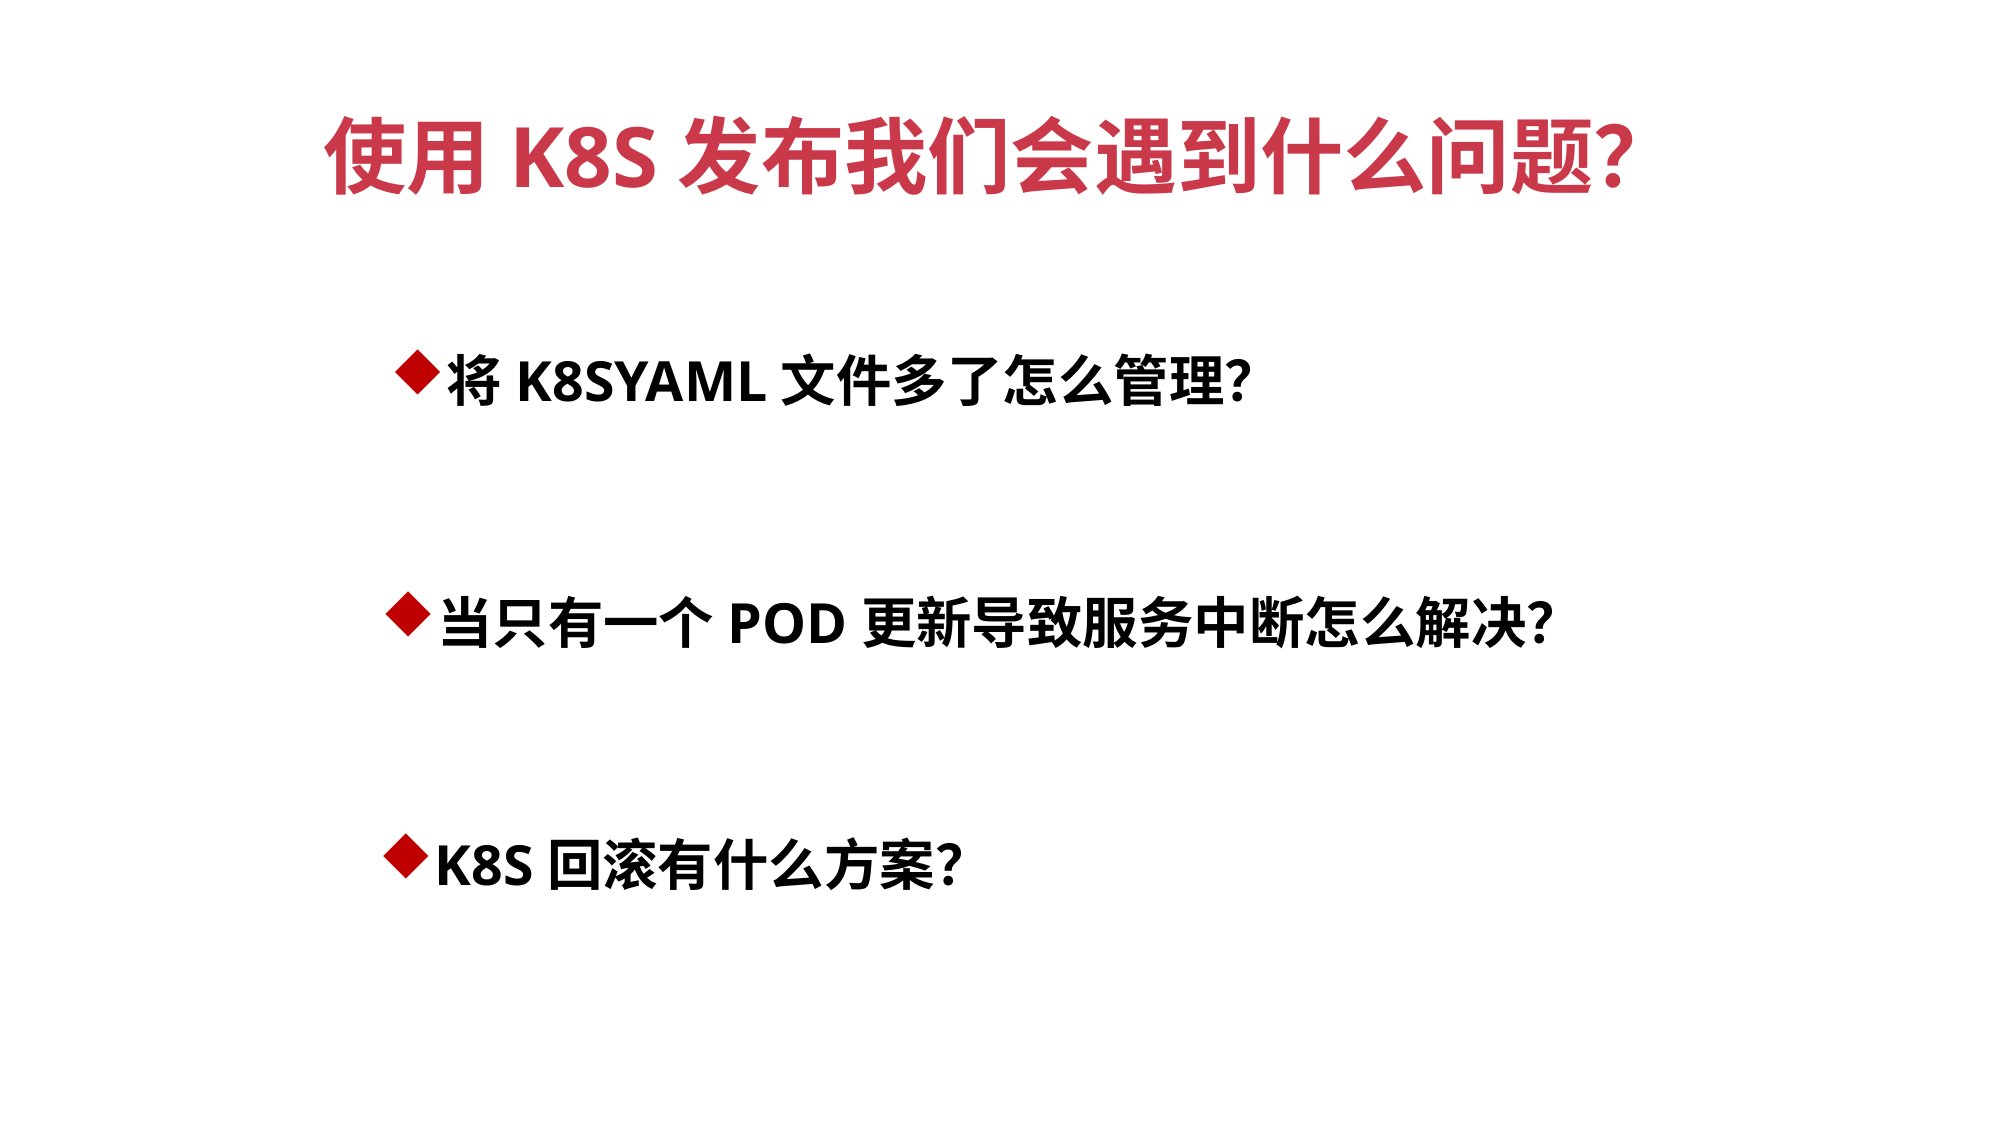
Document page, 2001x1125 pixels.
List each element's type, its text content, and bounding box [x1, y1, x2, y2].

text_box 当只有一个POD更新导致服务中断怎么解决？ [317, 521, 1786, 721]
text_box 将K8SYAML文件多了怎么管理？ [326, 279, 1796, 479]
text_box 使用K8S发布我们会遇到什么问题？ [303, 94, 1697, 215]
text_box K8S回滚有什么方案？ [314, 763, 1784, 963]
